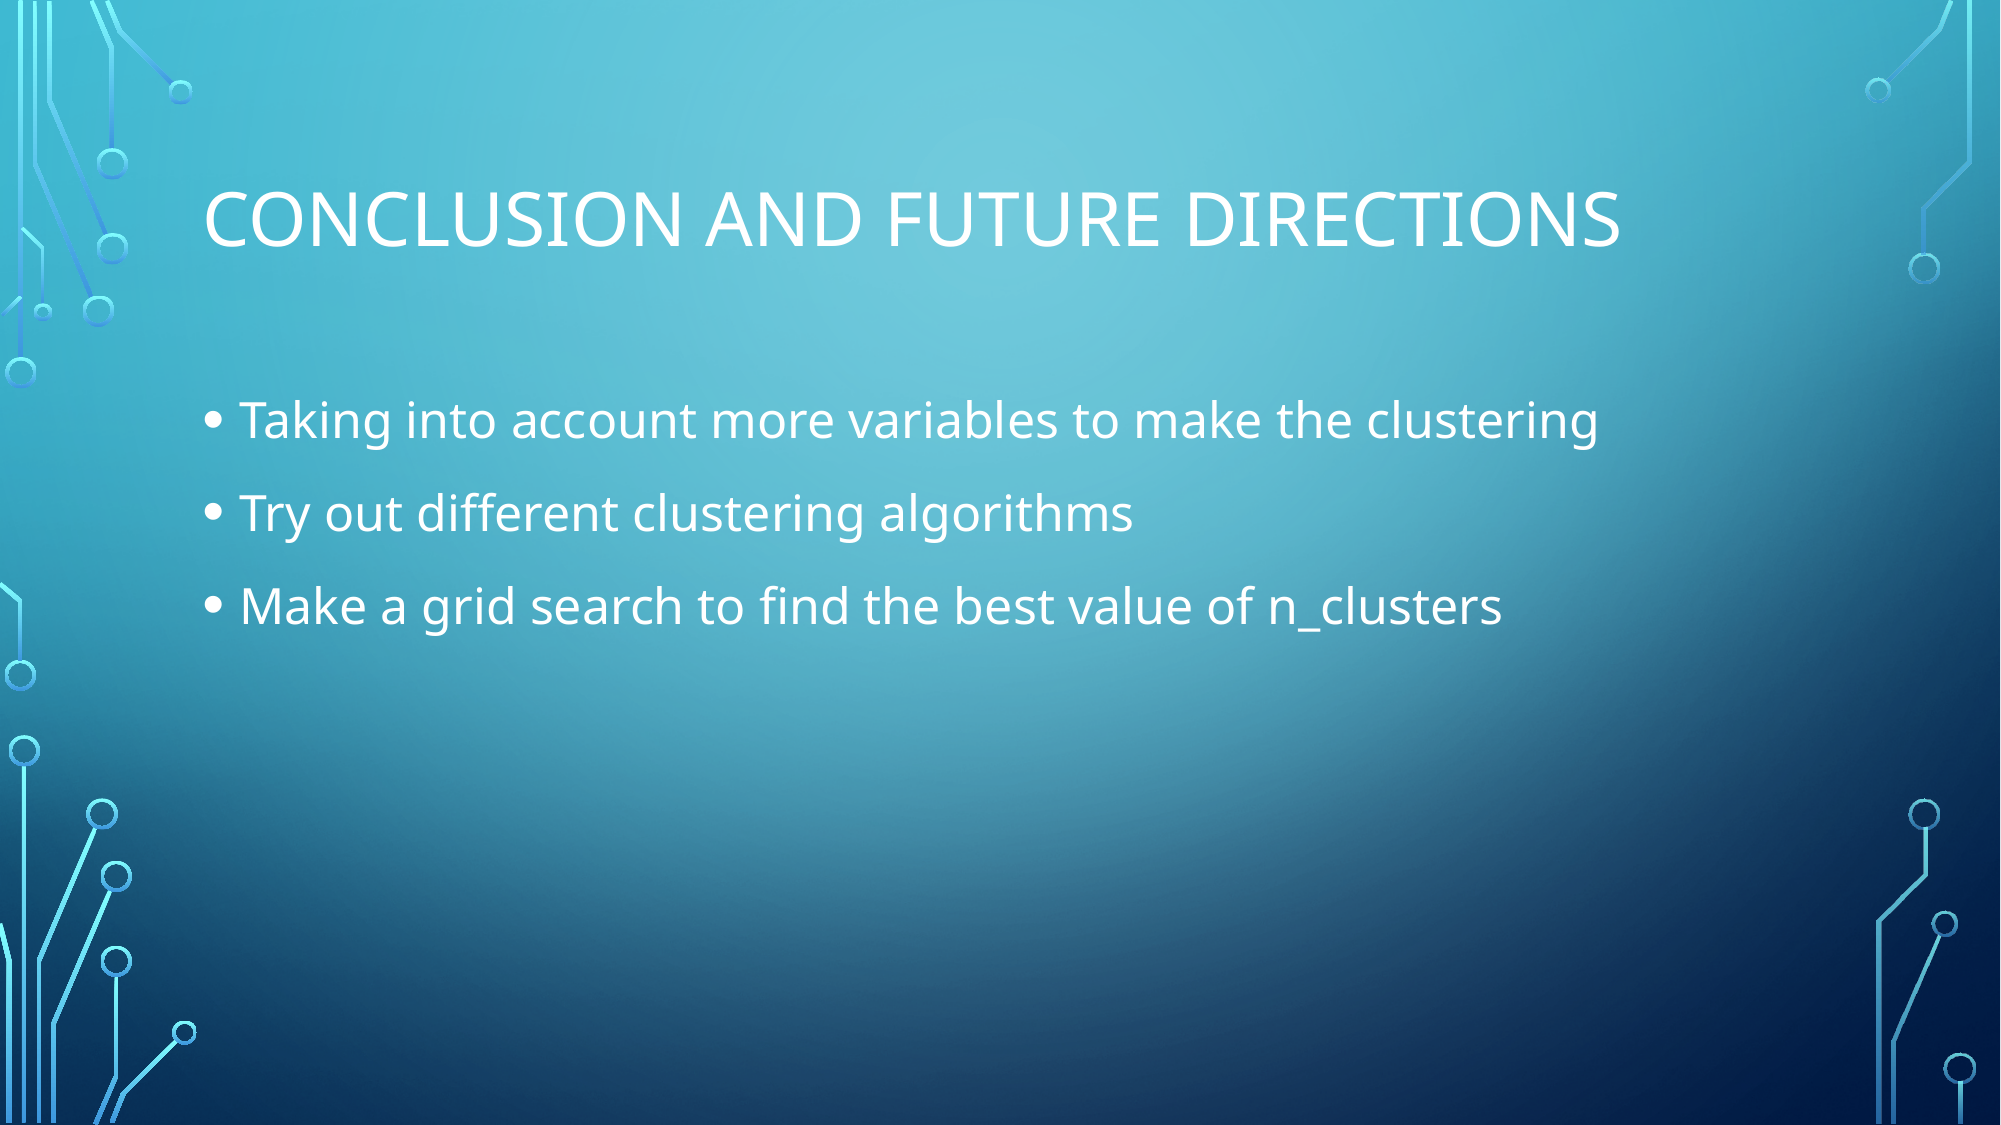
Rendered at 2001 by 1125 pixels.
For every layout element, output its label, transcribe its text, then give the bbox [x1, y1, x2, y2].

list Taking into account more variables to make the clustering Try out different clustering algorithms Make a grid search to find the best value of n_clusters [187, 369, 1813, 950]
title Conclusion and future directions [187, 101, 1813, 344]
